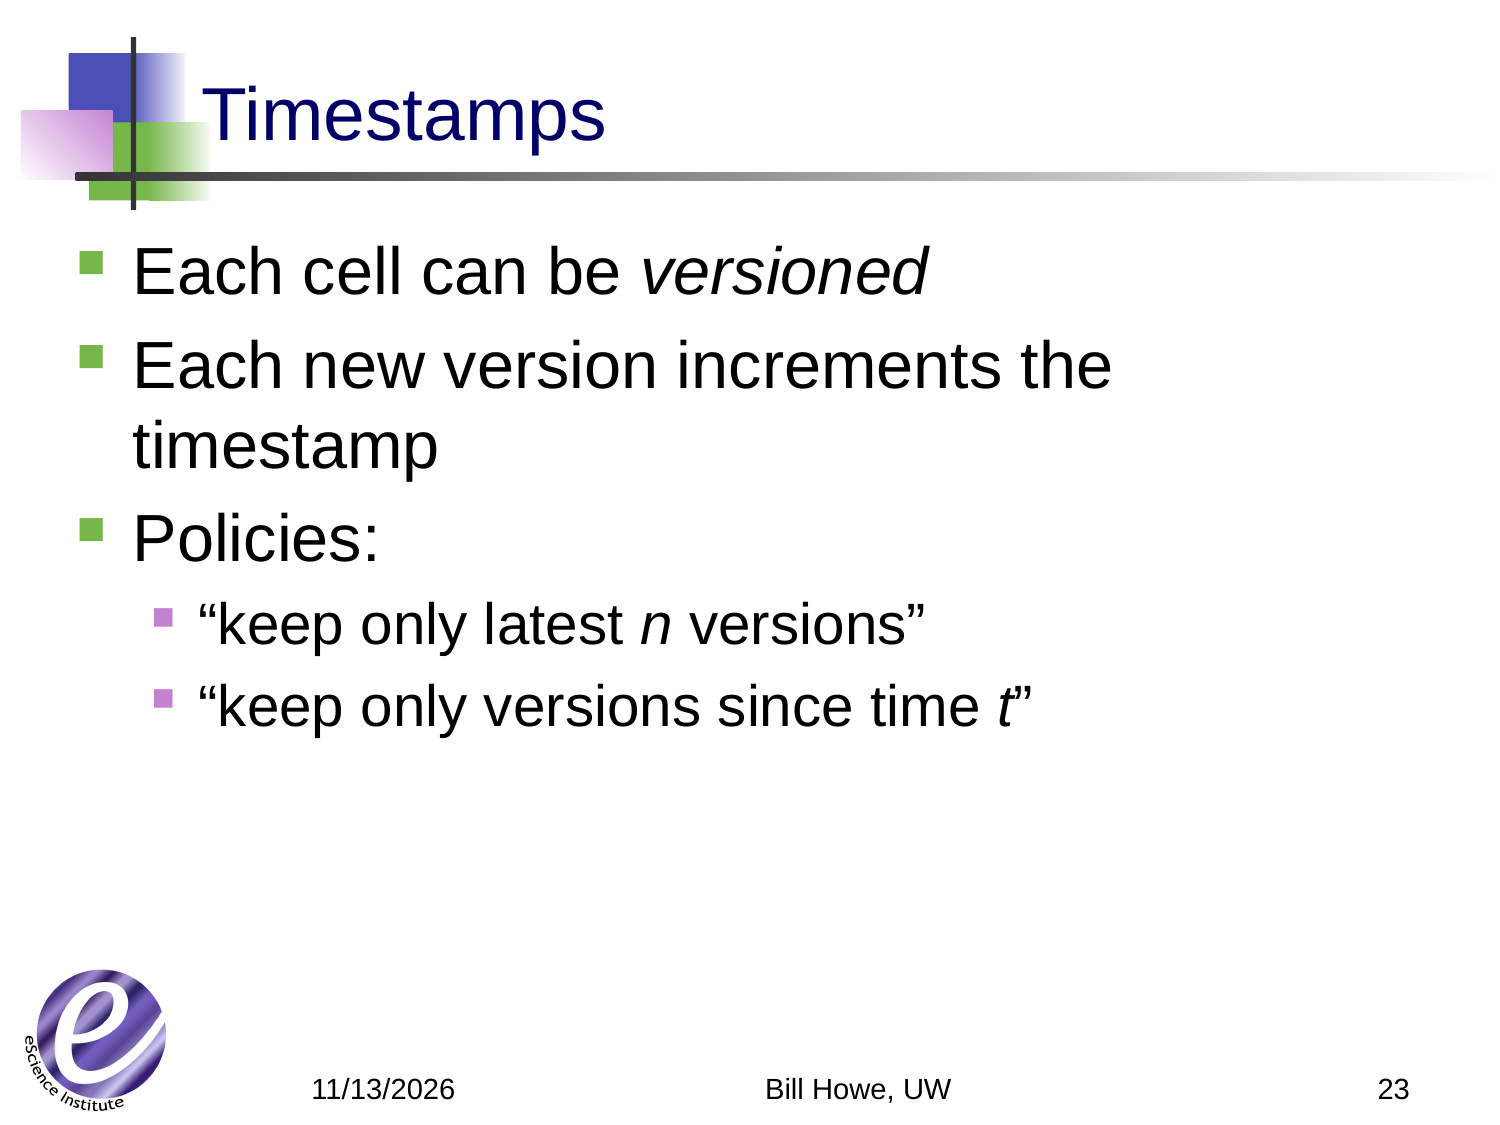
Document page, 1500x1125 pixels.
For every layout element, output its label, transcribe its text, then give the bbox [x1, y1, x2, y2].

title Timestamps [186, 52, 1466, 163]
slide_number 23 [1112, 1037, 1425, 1113]
picture [6, 945, 192, 1125]
list Each cell can be versioned Each new version increments the timestamp Policies: “keep only latest n versions” “keep only versions since time t” [61, 220, 1447, 1002]
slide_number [296, 1038, 609, 1113]
footer Bill Howe, UW [620, 1037, 1096, 1113]
